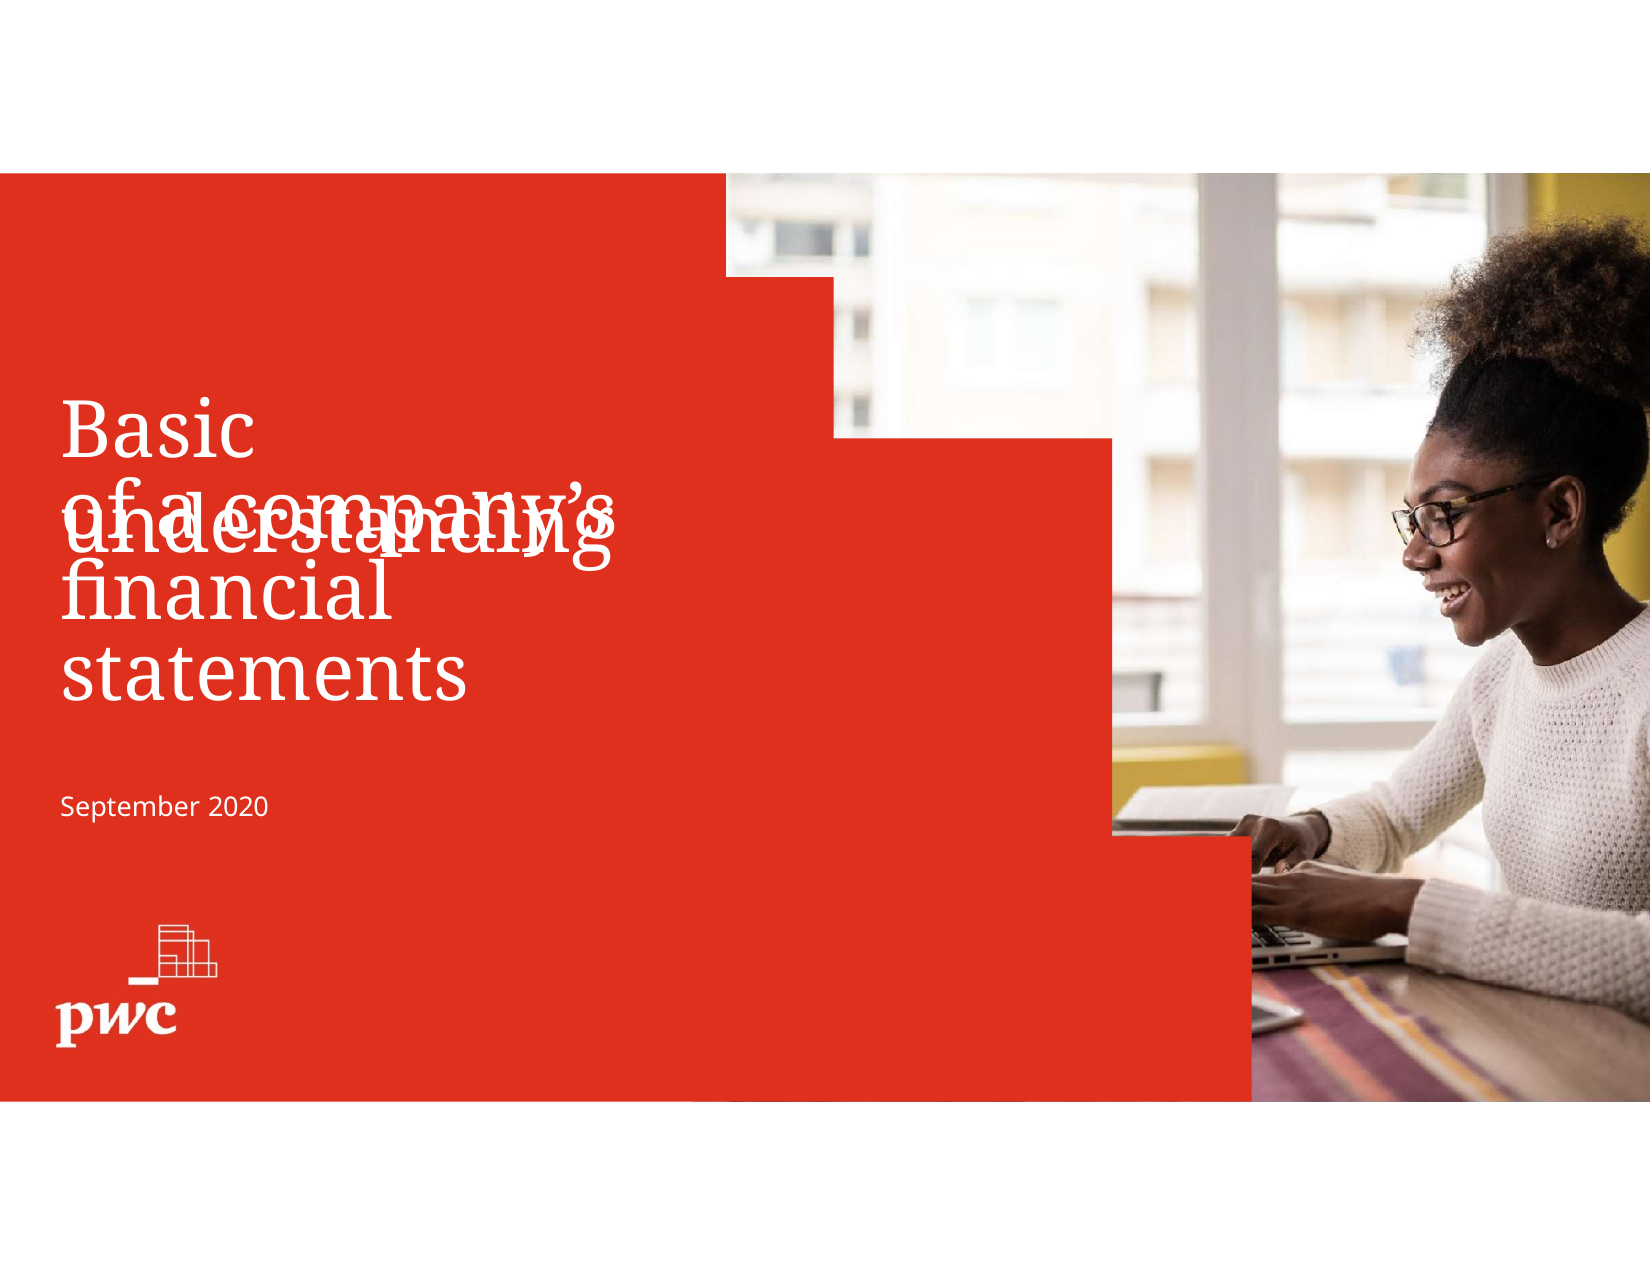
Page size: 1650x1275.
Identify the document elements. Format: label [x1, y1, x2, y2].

text_box [0, 173, 1650, 1102]
